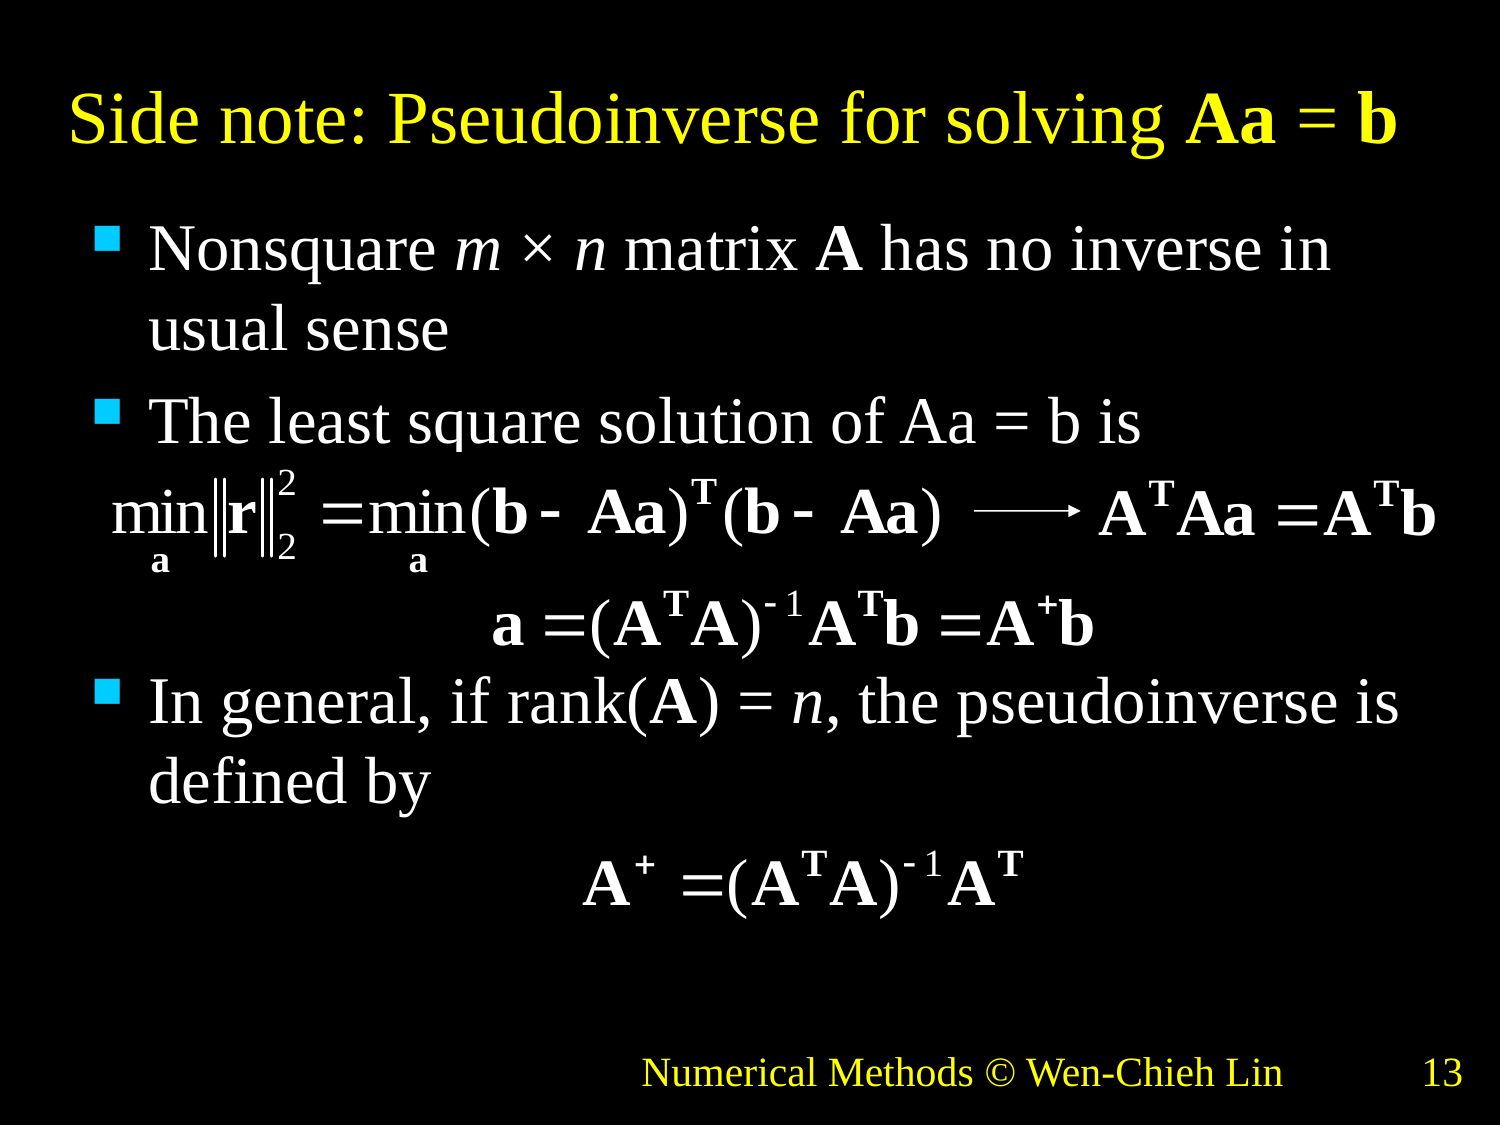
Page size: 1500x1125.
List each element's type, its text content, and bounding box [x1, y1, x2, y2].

title Side note: Pseudoinverse for solving Aa = b [41, 19, 1425, 208]
footer Numerical Methods © Wen-Chieh Lin [490, 1035, 1128, 1103]
slide_number 13 [1128, 1024, 1479, 1103]
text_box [1087, 463, 1447, 550]
list Nonsquare m × n matrix A has no inverse in usual sense The least square solution of Aa = b is In general, if rank(A) = n, the pseudoinverse is defined by [76, 196, 1427, 1035]
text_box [483, 573, 1105, 671]
text_box [974, 504, 1081, 518]
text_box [572, 833, 1034, 931]
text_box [99, 451, 951, 587]
